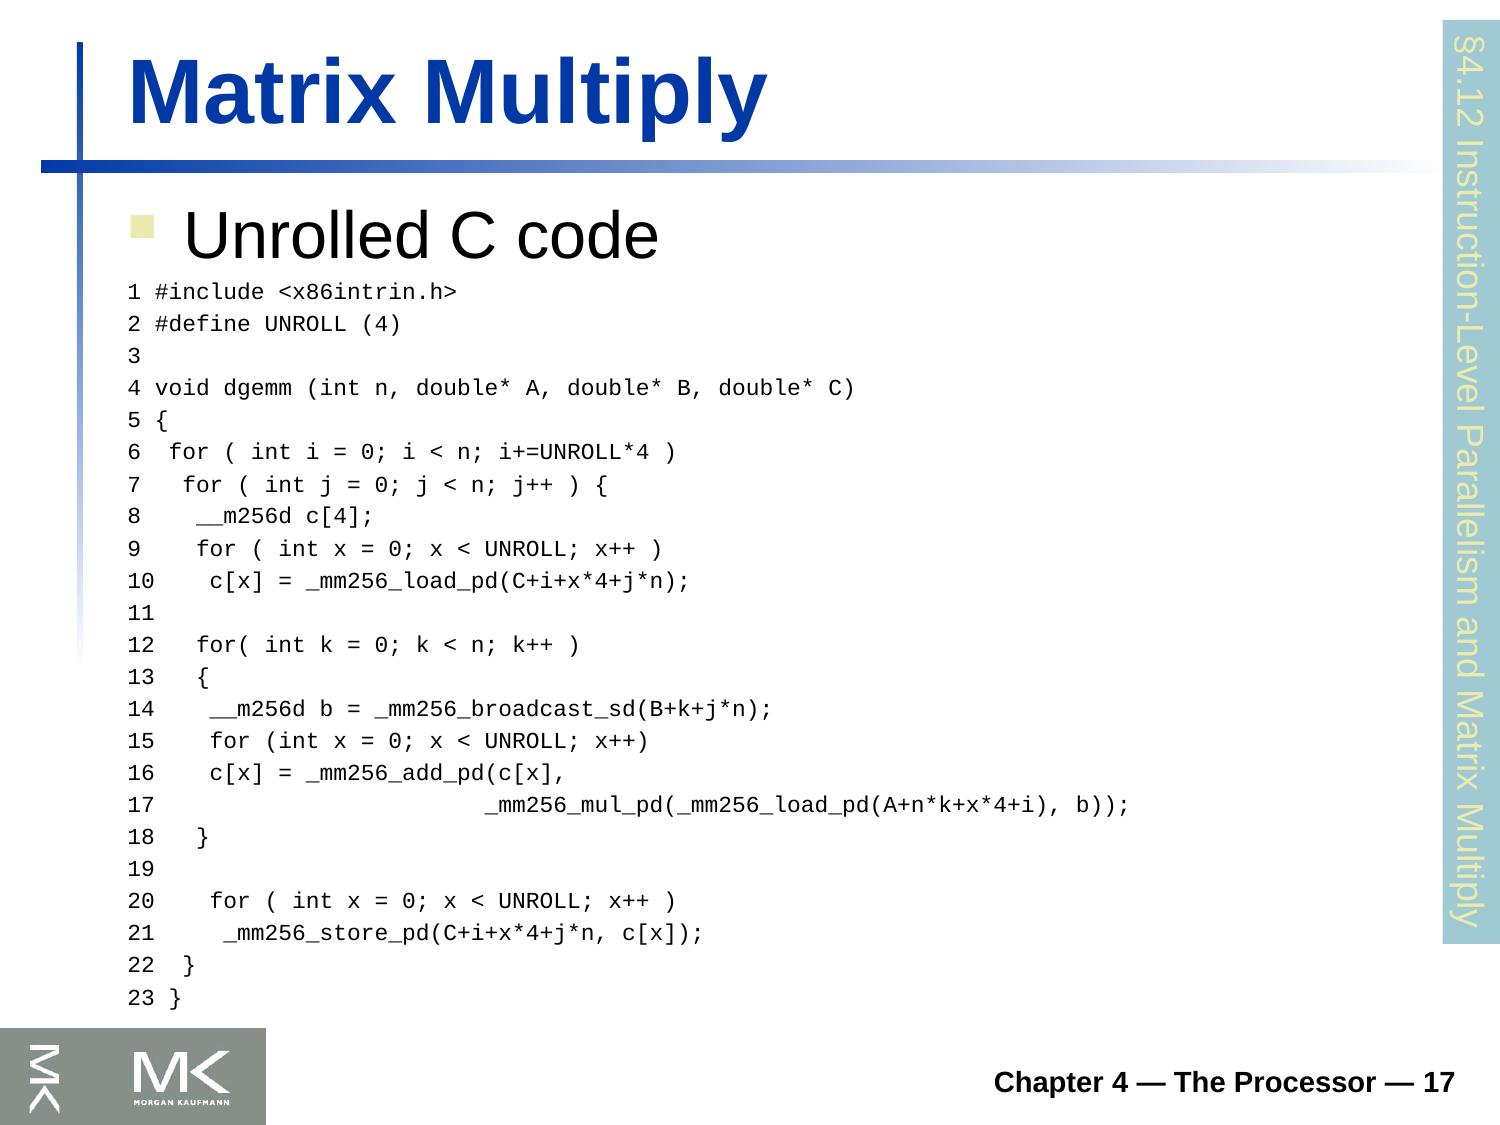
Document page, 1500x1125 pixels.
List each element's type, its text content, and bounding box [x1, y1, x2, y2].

title Matrix Multiply [112, 23, 1442, 149]
footer Chapter 4 — The Processor — 17 [277, 1046, 1471, 1106]
text_box §4.12 Instruction-Level Parallelism and Matrix Multiply [1442, 19, 1500, 944]
list Unrolled C code 1 #include <x86intrin.h> 2 #define UNROLL (4) 3 4 void dgemm (int n, double* A, double* B, double* C) 5 { 6 for ( int i = 0; i < n; i+=UNROLL*4 ) 7 for ( int j = 0; j < n; j++ ) { 8 __m256d c[4]; 9 for ( int x = 0; x < UNROLL; x++ ) 10 c[x] = _mm256_load_pd(C+i+x*4+j*n); 11 12 for( int k = 0; k < n; k++ ) 13 { 14 __m256d b = _mm256_broadcast_sd(B+k+j*n); 15 for (int x = 0; x < UNROLL; x++) 16 c[x] = _mm256_add_pd(c[x], 17 _mm256_mul_pd(_mm256_load_pd(A+n*k+x*4+i), b)); 18 } 19 20 for ( int x = 0; x < UNROLL; x++ ) 21 _mm256_store_pd(C+i+x*4+j*n, c[x]); 22 } 23 } [112, 184, 1469, 1024]
picture [0, 1028, 266, 1125]
